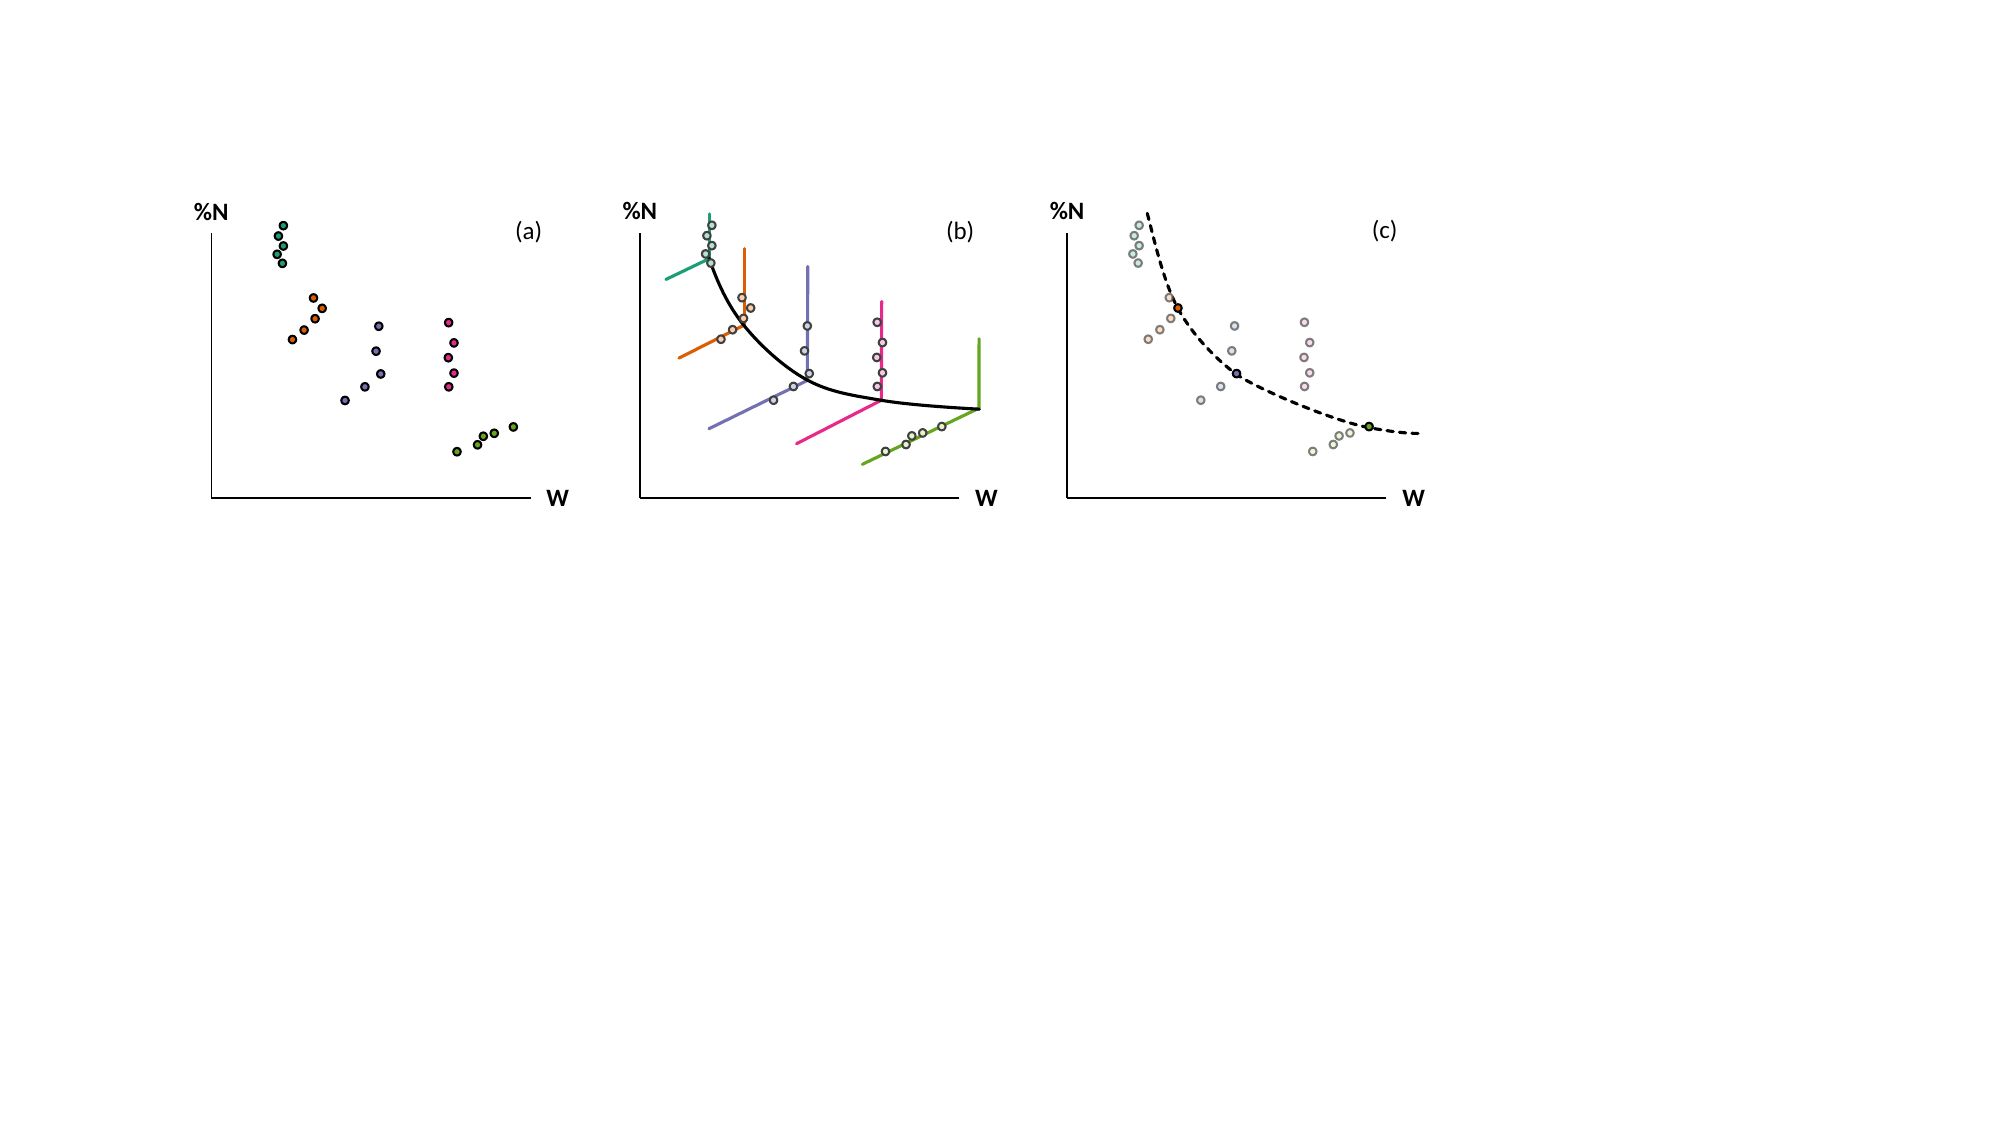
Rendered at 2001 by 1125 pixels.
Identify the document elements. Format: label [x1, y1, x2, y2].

text_box [178, 189, 1442, 518]
